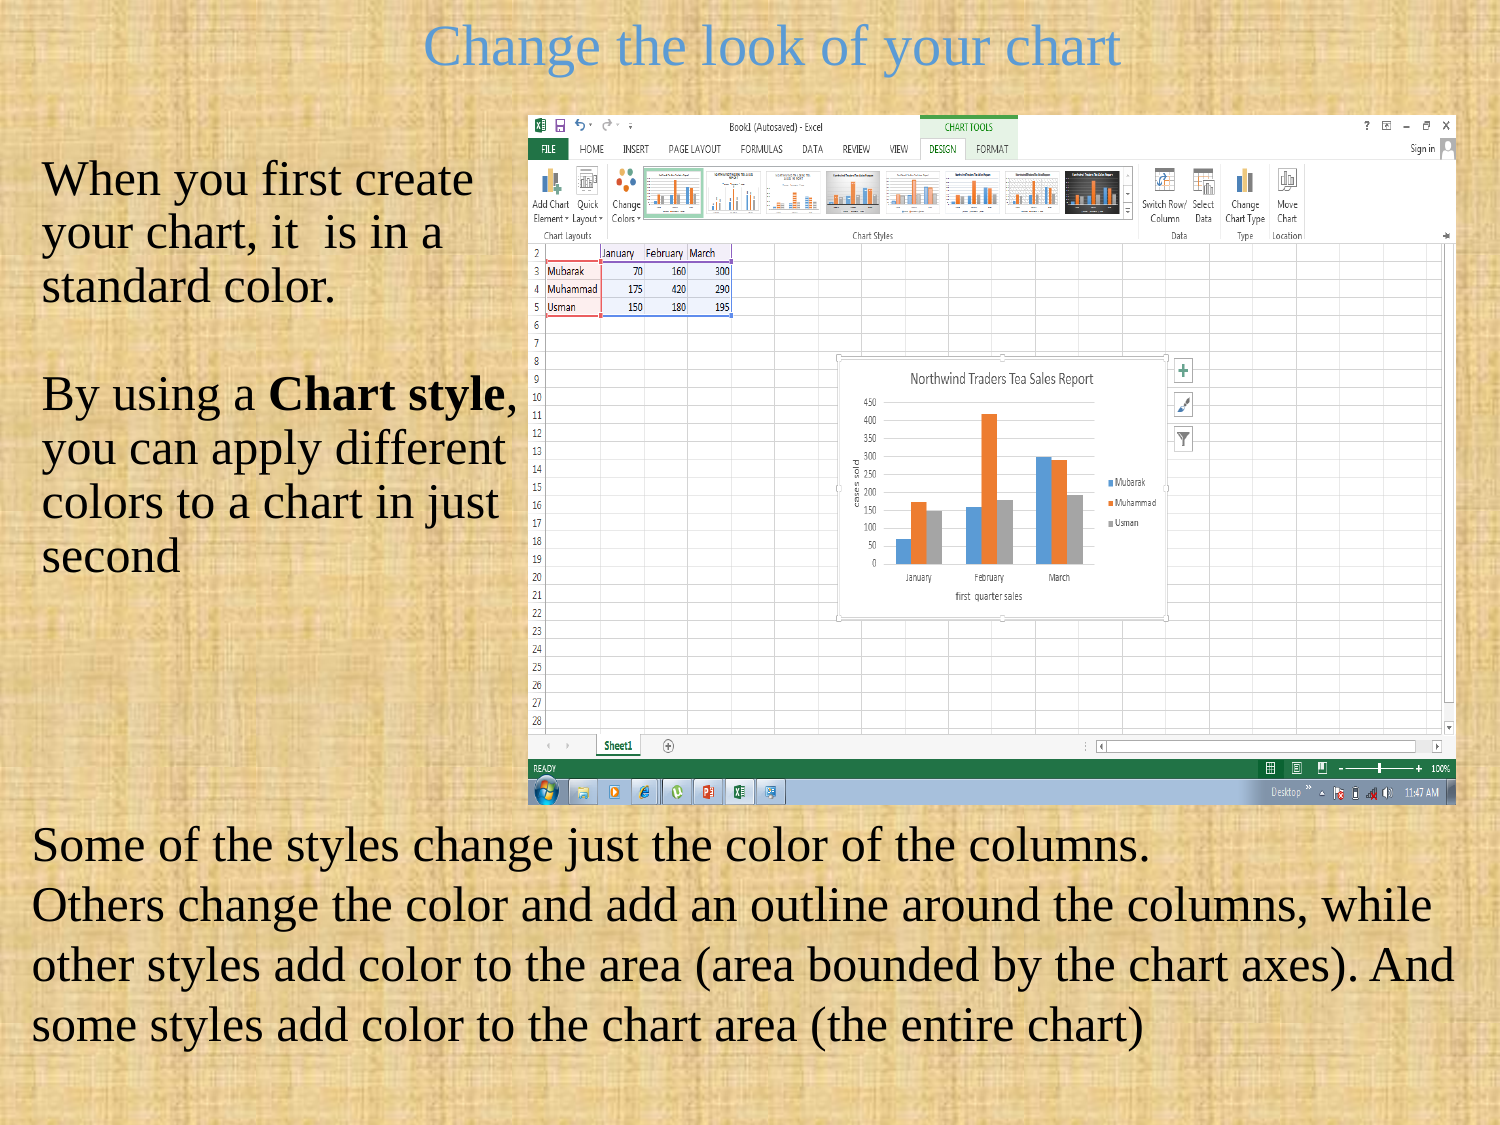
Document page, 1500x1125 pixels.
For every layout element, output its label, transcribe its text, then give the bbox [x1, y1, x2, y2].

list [528, 115, 1456, 805]
text_box Change the look of your chart [43, 0, 1500, 85]
title When you first create your chart, it is in a standard color. By using a Chart style, you can apply different colors to a chart in just second [26, 115, 528, 652]
picture [0, 0, 1500, 1125]
text_box Some of the styles change just the color of the columns. Others change the color and add an outline around the columns, while other styles add color to the area (area bounded by the chart axes). And some styles add color to the chart area (the entire chart) [16, 804, 1500, 1059]
